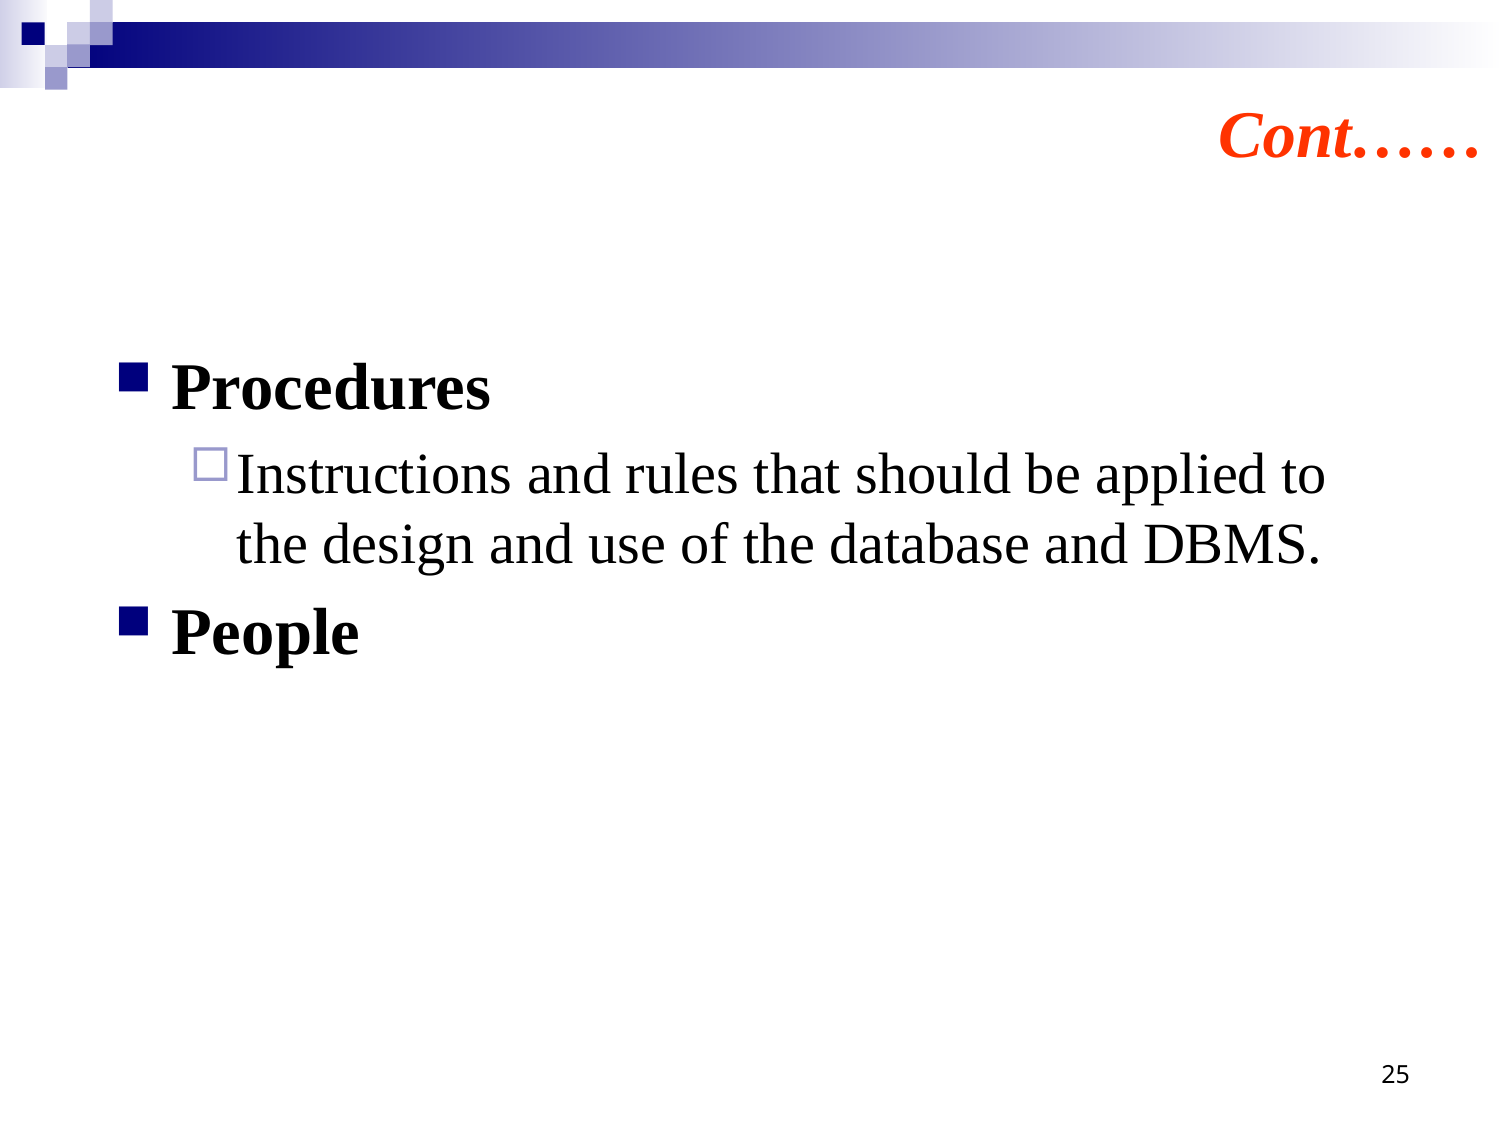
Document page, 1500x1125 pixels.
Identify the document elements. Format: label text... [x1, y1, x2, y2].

slide_number 25 [1074, 1024, 1426, 1101]
text_box Cont…… [0, 87, 1500, 175]
list Procedures Instructions and rules that should be applied to the design and use of the database and DBMS. People [99, 335, 1368, 916]
